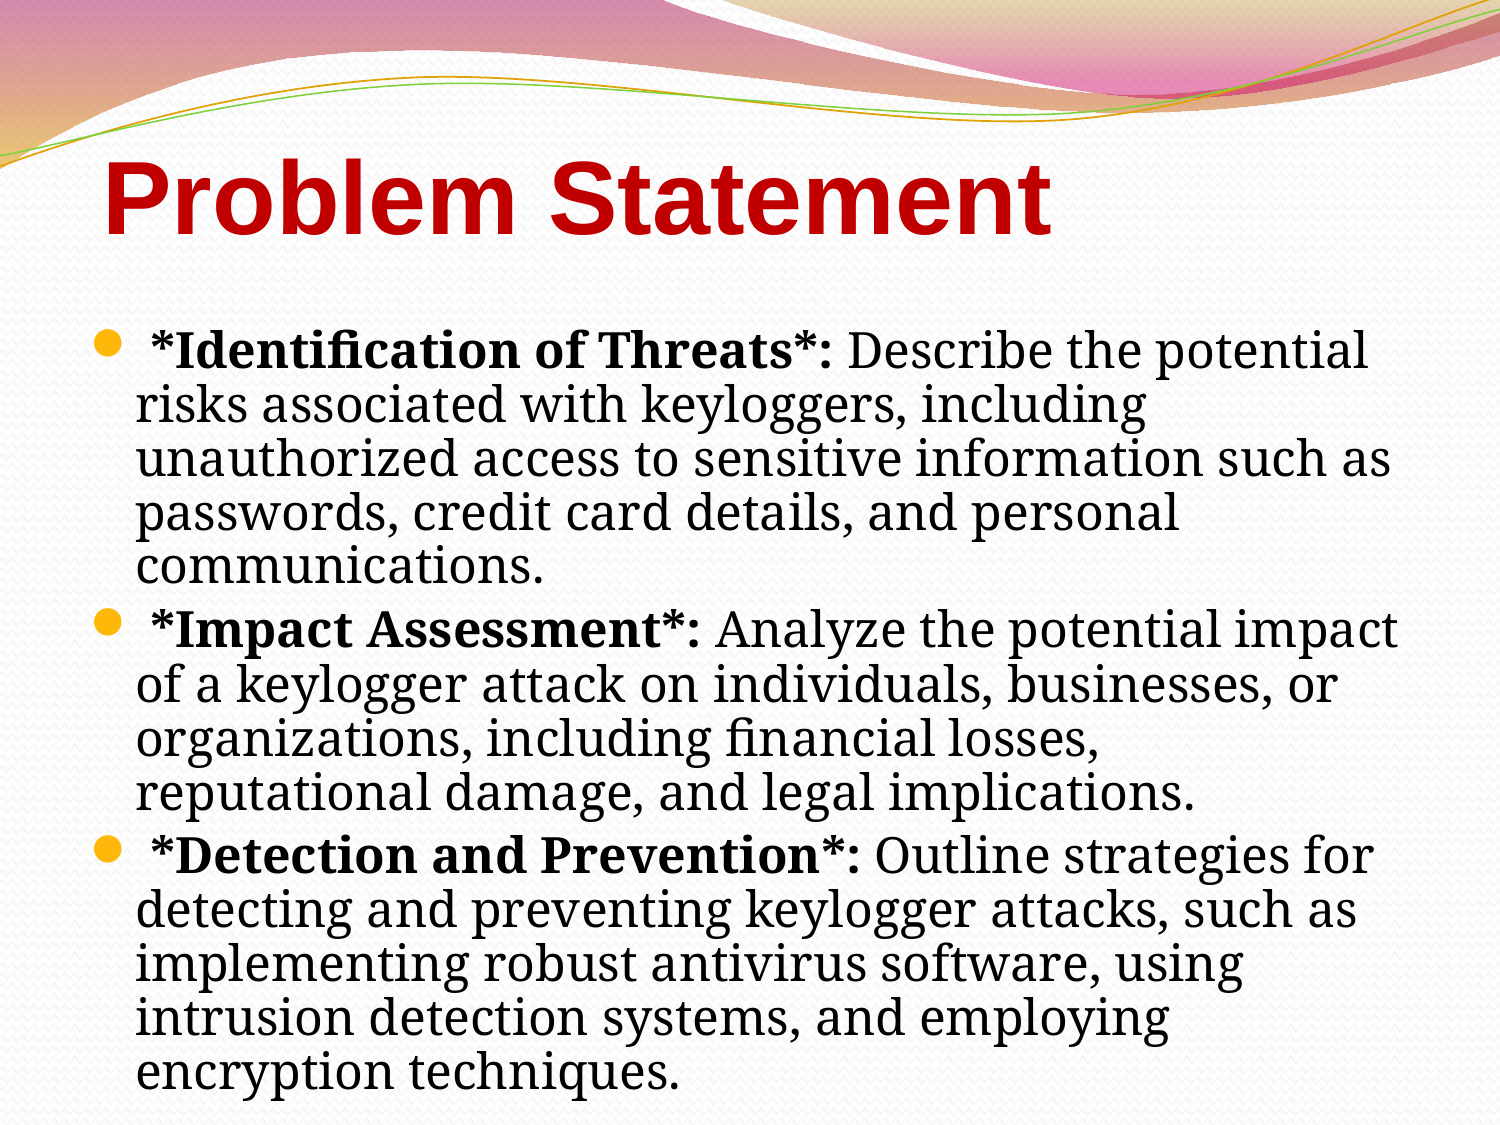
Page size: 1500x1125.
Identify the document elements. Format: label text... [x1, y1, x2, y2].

title Problem Statement [86, 74, 1438, 263]
list *Identification of Threats*: Describe the potential risks associated with keyloggers, including unauthorized access to sensitive information such as passwords, credit card details, and personal communications. *Impact Assessment*: Analyze the potential impact of a keylogger attack on individuals, businesses, or organizations, including financial losses, reputational damage, and legal implications. *Detection and Prevention*: Outline strategies for detecting and preventing keylogger attacks, such as implementing robust antivirus software, using intrusion detection systems, and employing encryption techniques. [74, 316, 1426, 1038]
